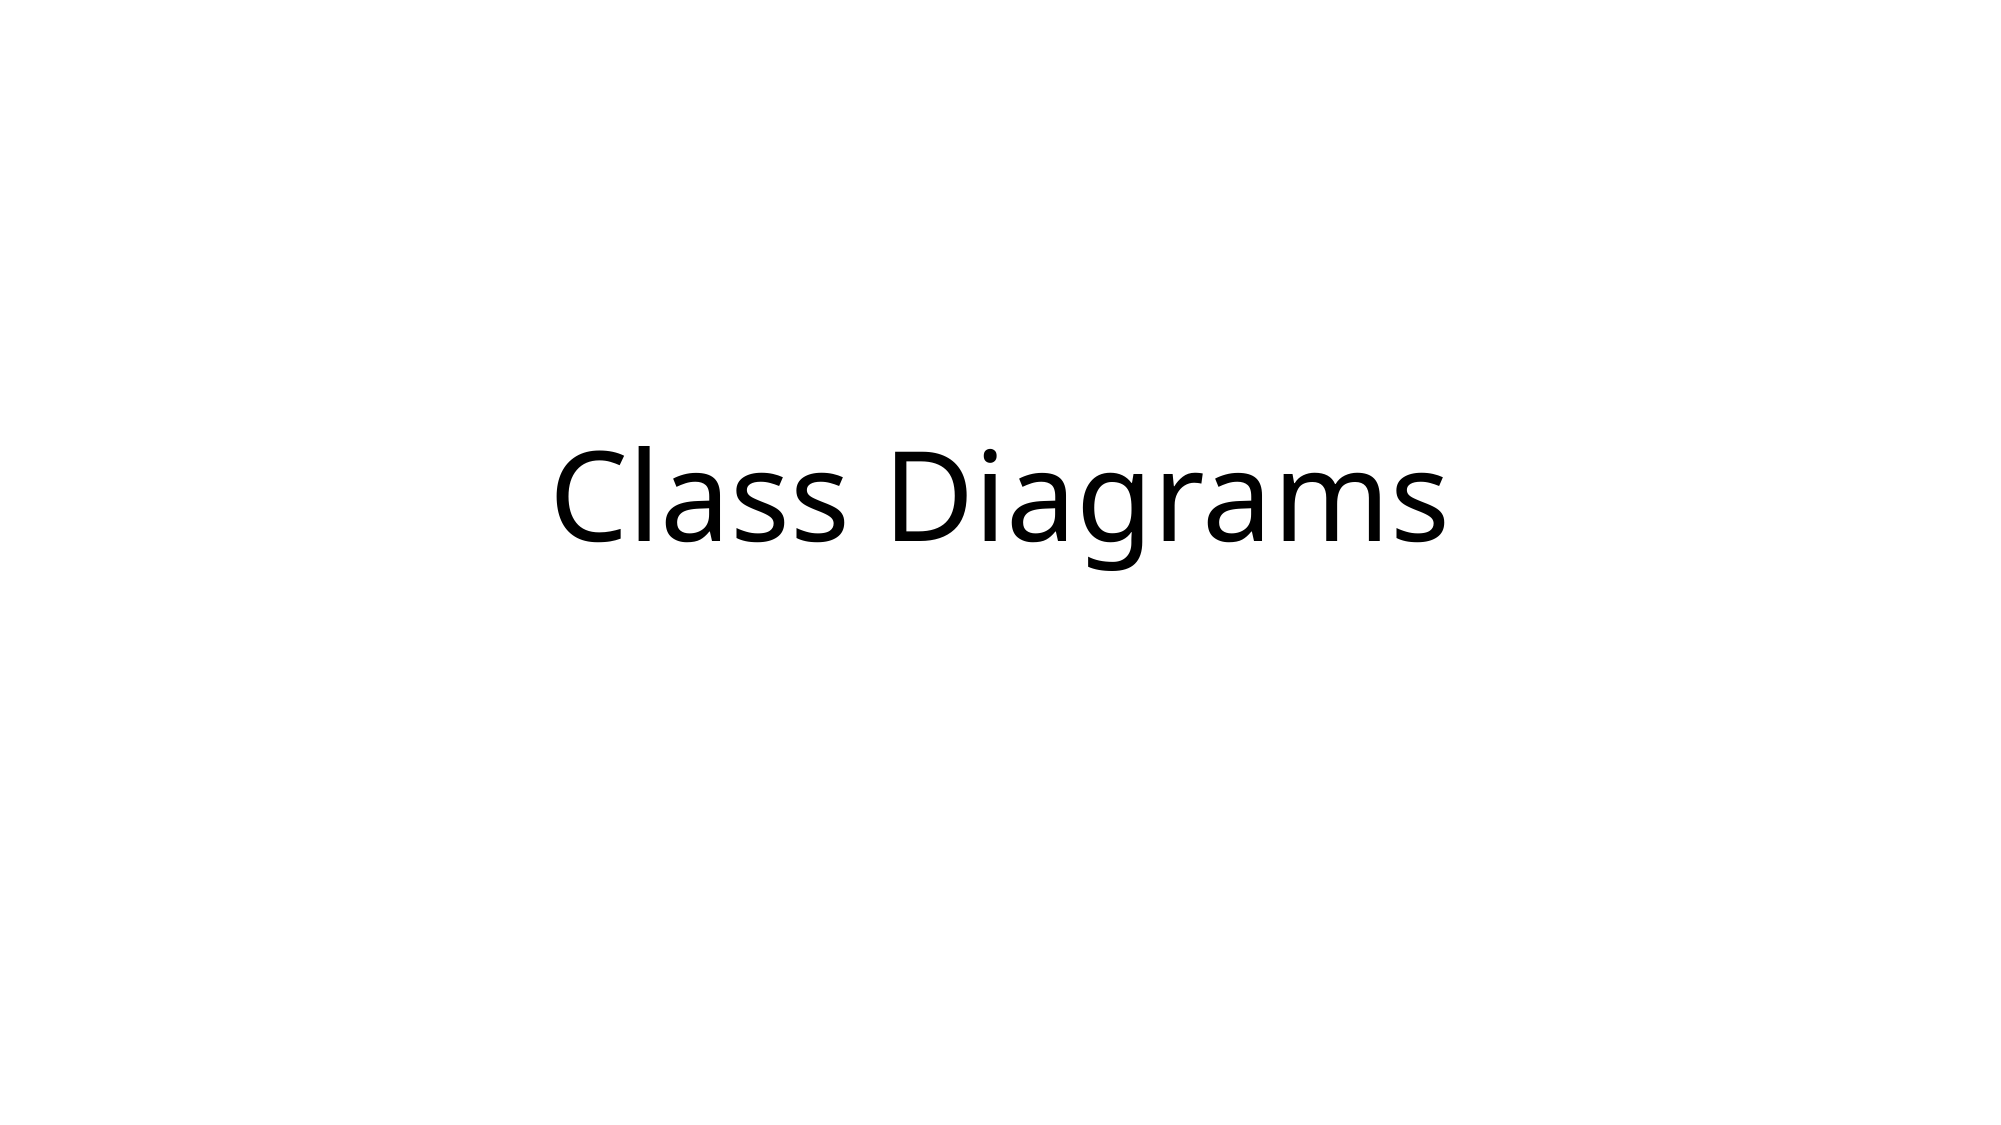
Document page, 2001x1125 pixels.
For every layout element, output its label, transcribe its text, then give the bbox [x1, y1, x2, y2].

title Class Diagrams [249, 184, 1750, 576]
